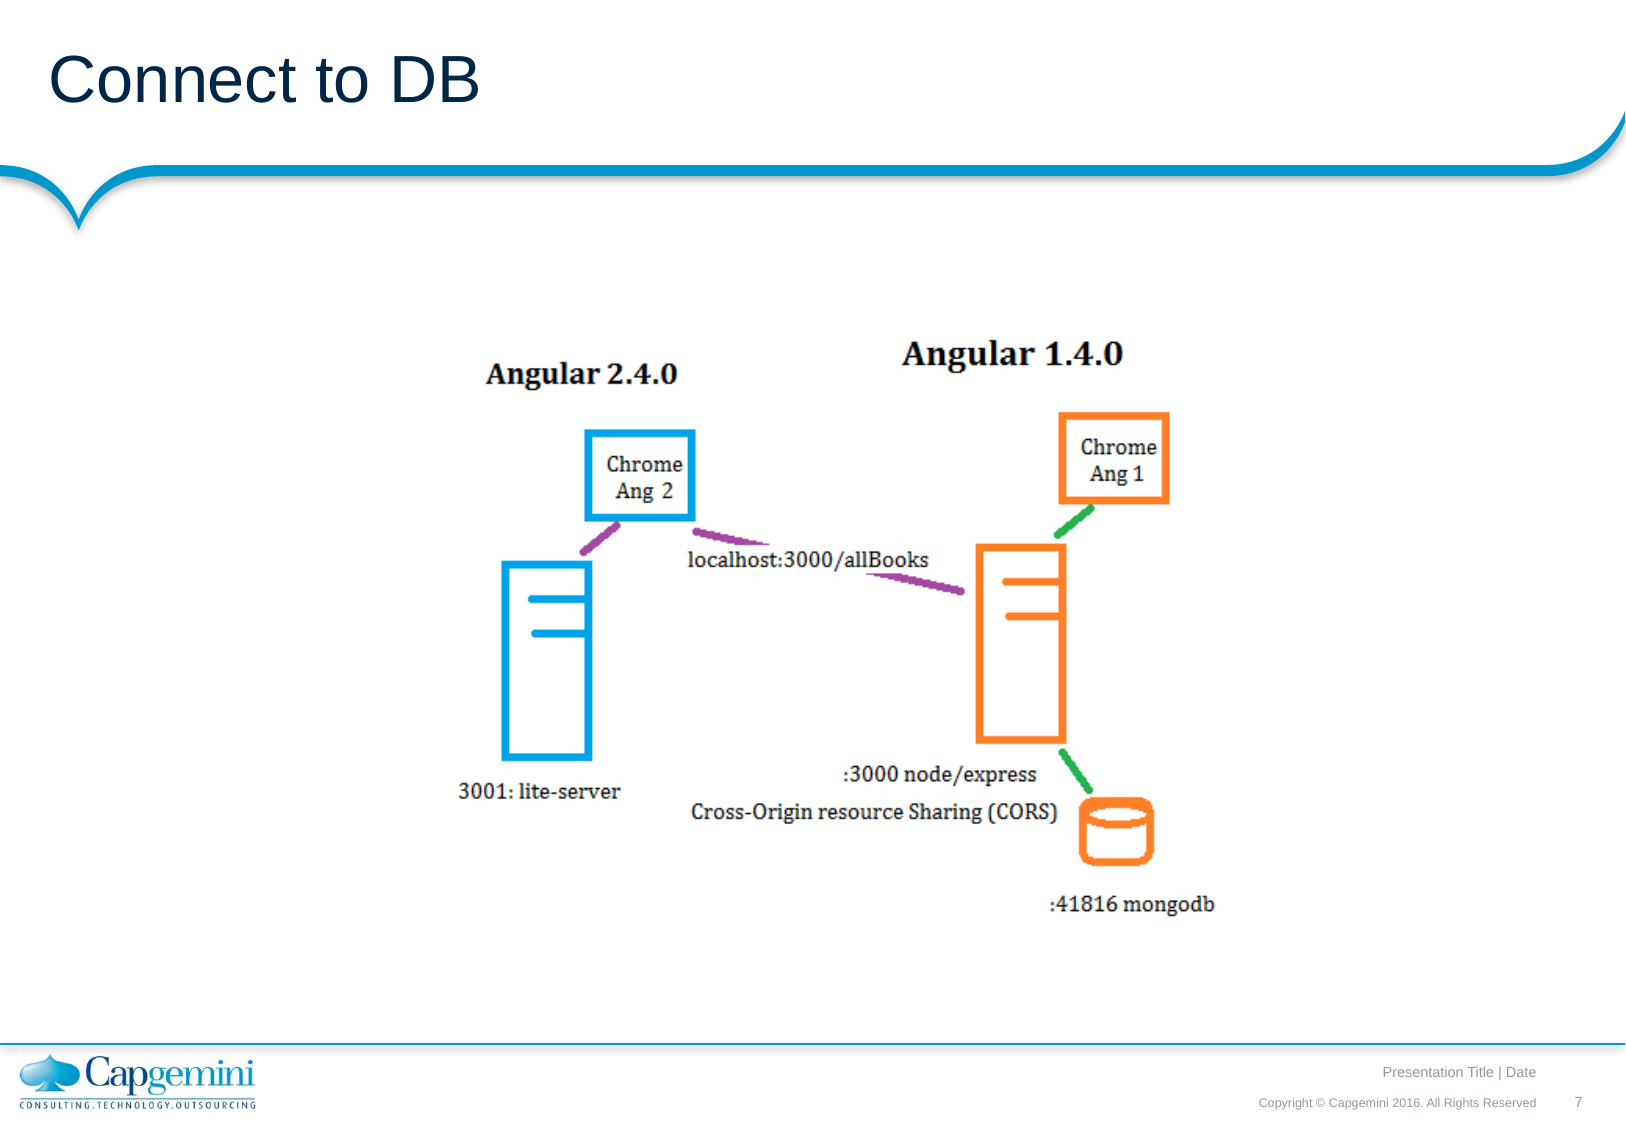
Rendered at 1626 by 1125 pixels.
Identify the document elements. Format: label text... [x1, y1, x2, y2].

picture [19, 1053, 256, 1110]
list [447, 320, 1231, 932]
title Connect to DB [0, 0, 1625, 165]
